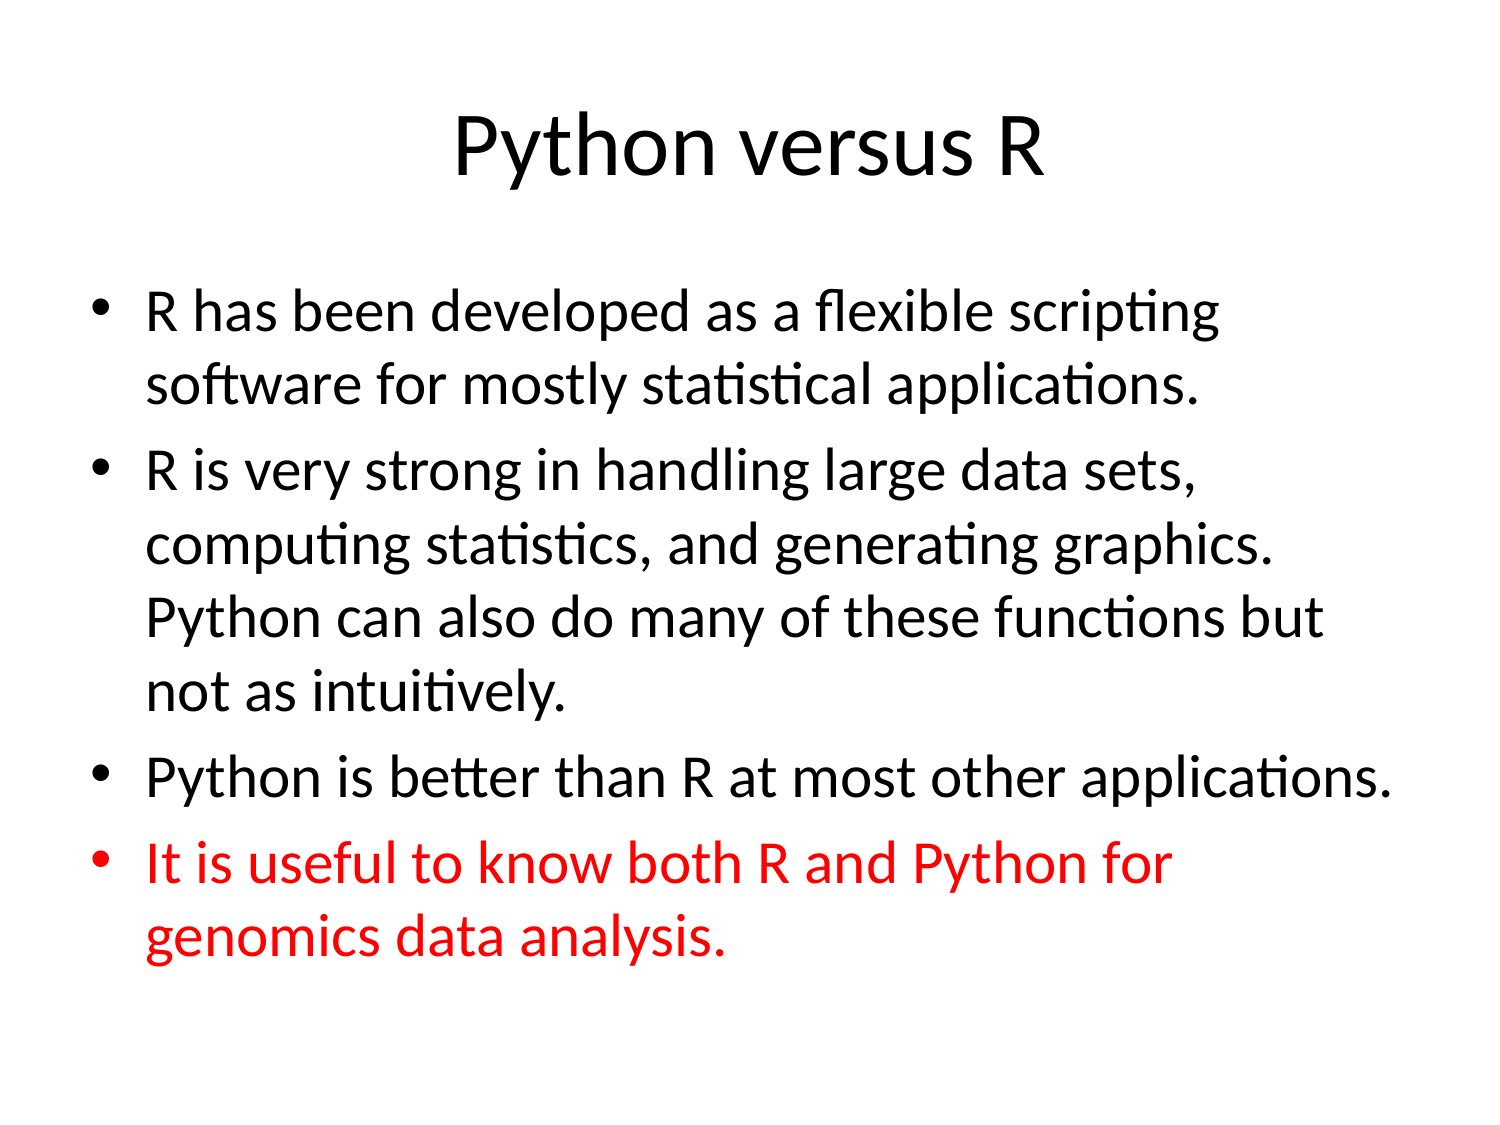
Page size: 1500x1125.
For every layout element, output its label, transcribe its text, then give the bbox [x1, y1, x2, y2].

title Python versus R [75, 45, 1425, 233]
list R has been developed as a flexible scripting software for mostly statistical applications. R is very strong in handling large data sets, computing statistics, and generating graphics. Python can also do many of these functions but not as intuitively. Python is better than R at most other applications. It is useful to know both R and Python for genomics data analysis. [75, 262, 1425, 1005]
